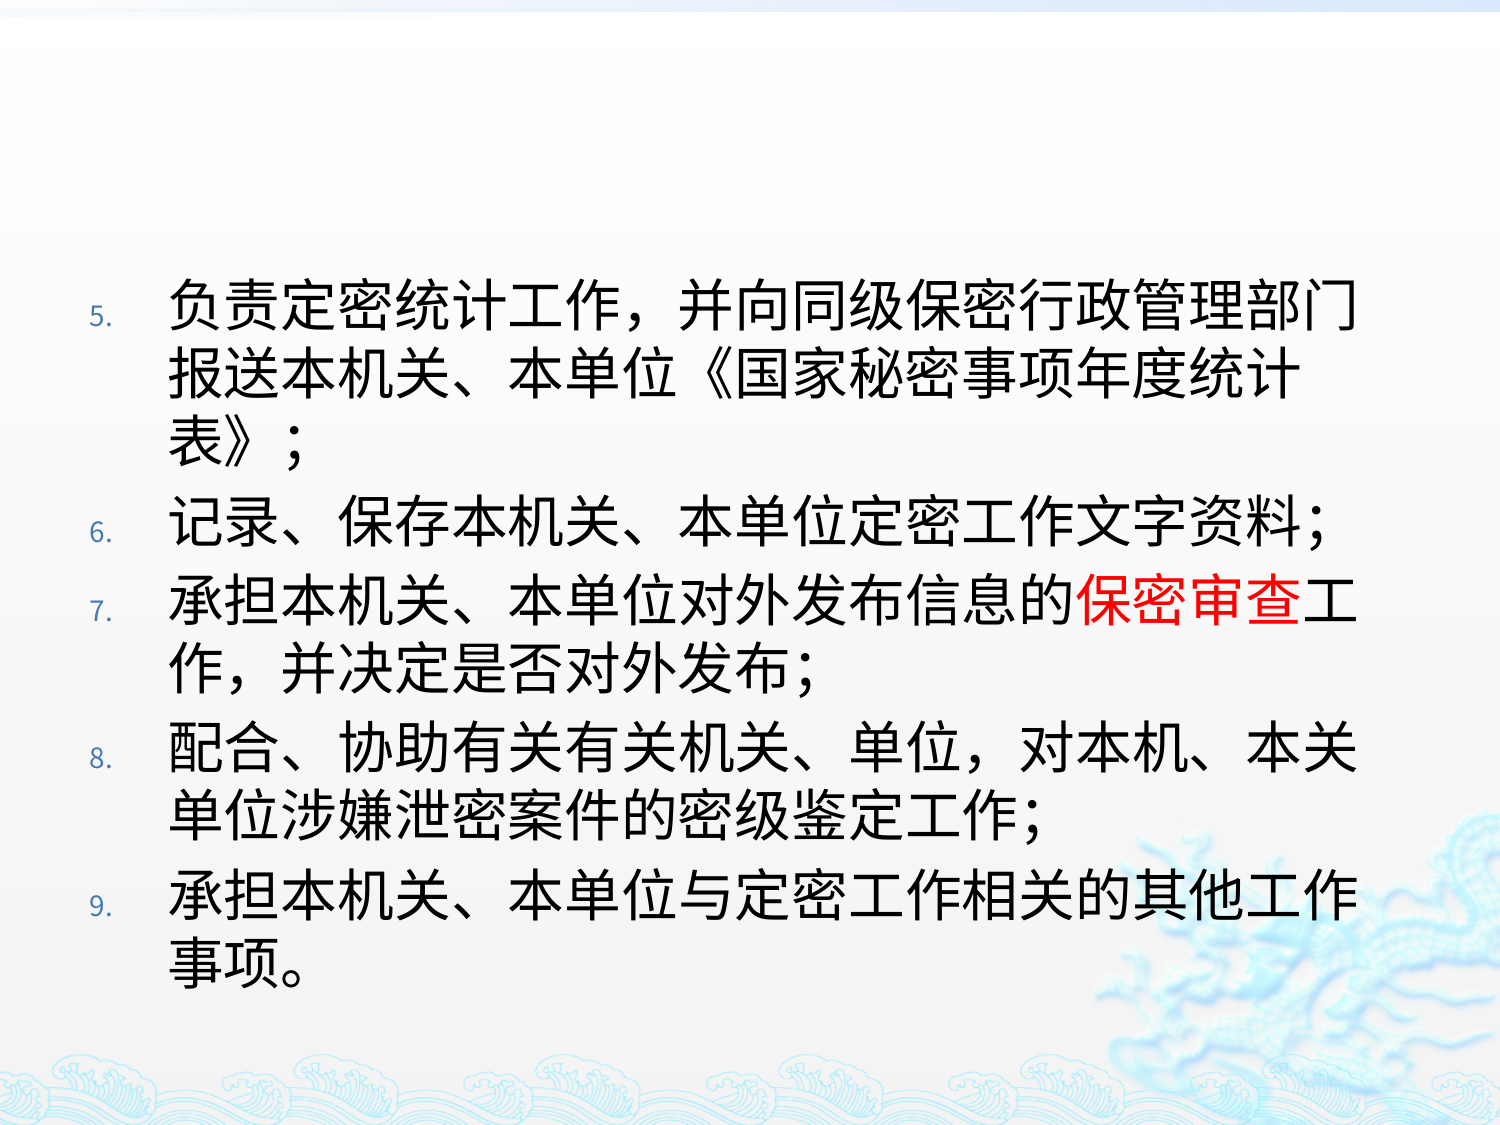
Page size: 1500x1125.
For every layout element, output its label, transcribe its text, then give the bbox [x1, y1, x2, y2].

list 负责定密统计工作，并向同级保密行政管理部门报送本机关、本单位《国家秘密事项年度统计表》； 记录、保存本机关、本单位定密工作文字资料； 承担本机关、本单位对外发布信息的保密审查工作，并决定是否对外发布； 配合、协助有关有关机关、单位，对本机、本关单位涉嫌泄密案件的密级鉴定工作； 承担本机关、本单位与定密工作相关的其他工作事项。 [75, 262, 1425, 1005]
